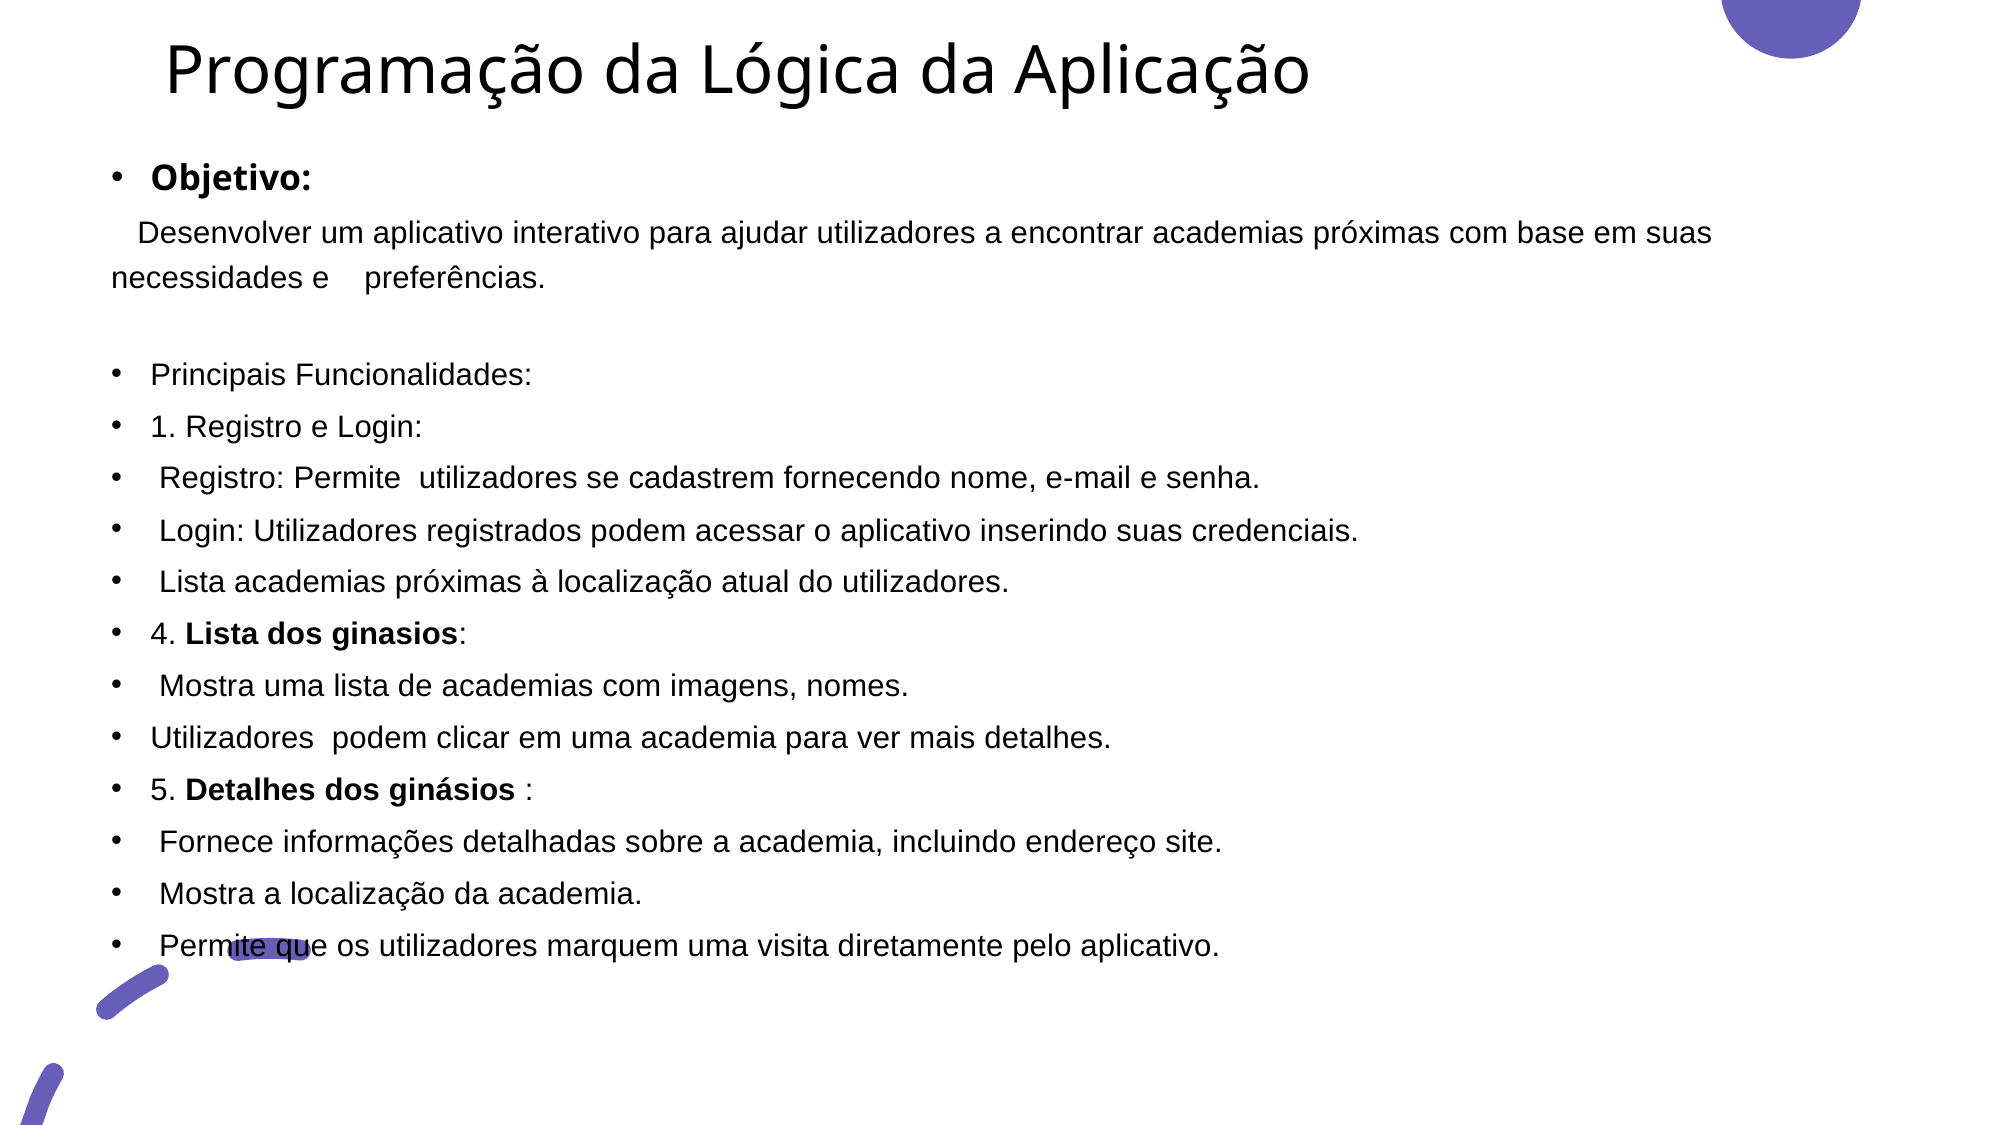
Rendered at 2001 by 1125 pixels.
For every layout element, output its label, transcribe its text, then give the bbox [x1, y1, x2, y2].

title Programação da Lógica da Aplicação [149, 0, 1875, 181]
list Objetivo: Desenvolver um aplicativo interativo para ajudar utilizadores a encontrar academias próximas com base em suas necessidades e preferências. Principais Funcionalidades: 1. Registro e Login: Registro: Permite utilizadores se cadastrem fornecendo nome, e-mail e senha. Login: Utilizadores registrados podem acessar o aplicativo inserindo suas credenciais. Lista academias próximas à localização atual do utilizadores. 4. Lista dos ginasios: Mostra uma lista de academias com imagens, nomes. Utilizadores podem clicar em uma academia para ver mais detalhes. 5. Detalhes dos ginásios : Fornece informações detalhadas sobre a academia, incluindo endereço site. Mostra a localização da academia. Permite que os utilizadores marquem uma visita diretamente pelo aplicativo. [96, 74, 1822, 1051]
